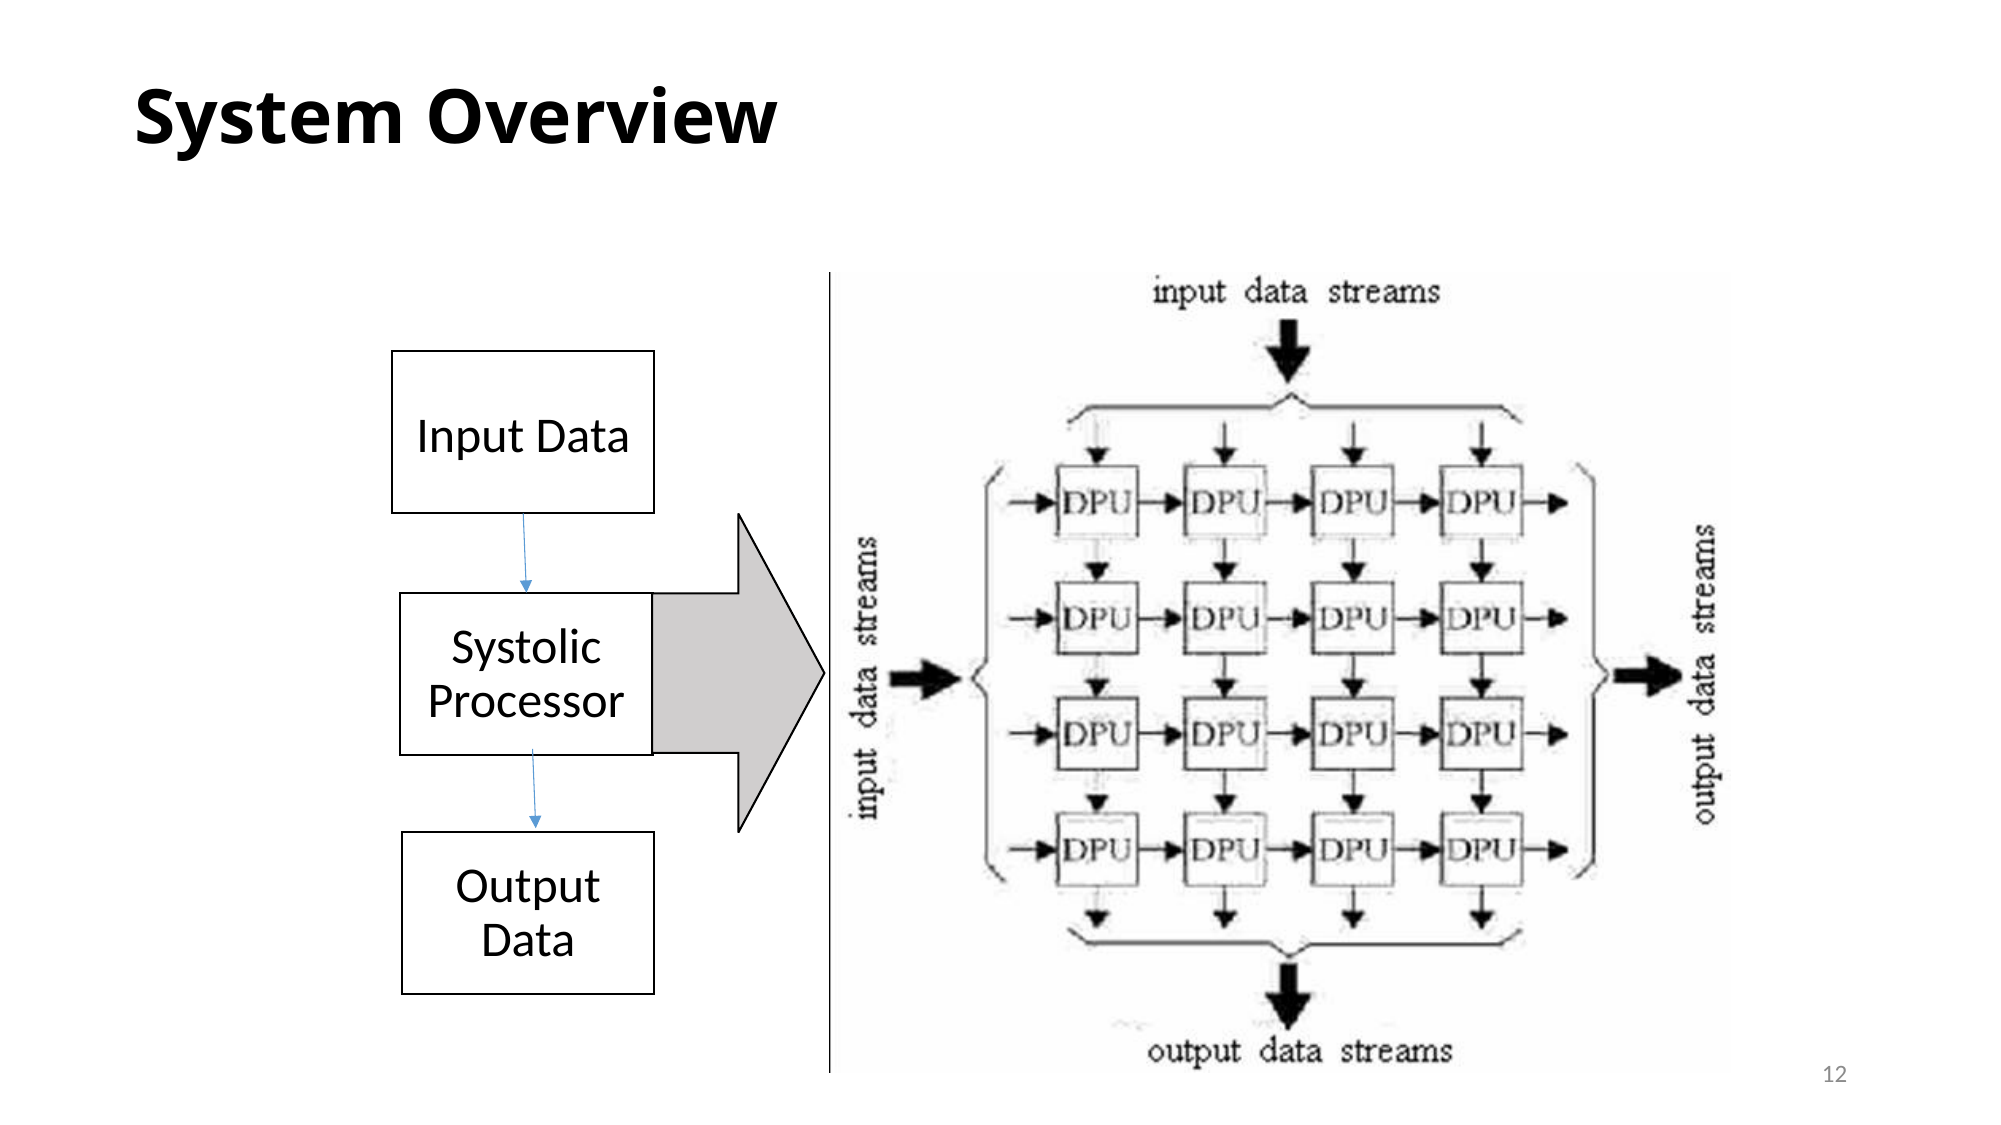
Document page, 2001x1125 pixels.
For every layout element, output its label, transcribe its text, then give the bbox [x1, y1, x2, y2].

text_box Input Data [391, 350, 655, 514]
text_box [523, 513, 527, 593]
list Systolic Processor [399, 592, 654, 756]
title System Overview [119, 0, 1358, 238]
text_box [651, 513, 826, 834]
picture [829, 272, 1731, 1073]
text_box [532, 748, 536, 829]
slide_number 12 [1412, 1042, 1863, 1103]
text_box Output Data [401, 831, 655, 995]
